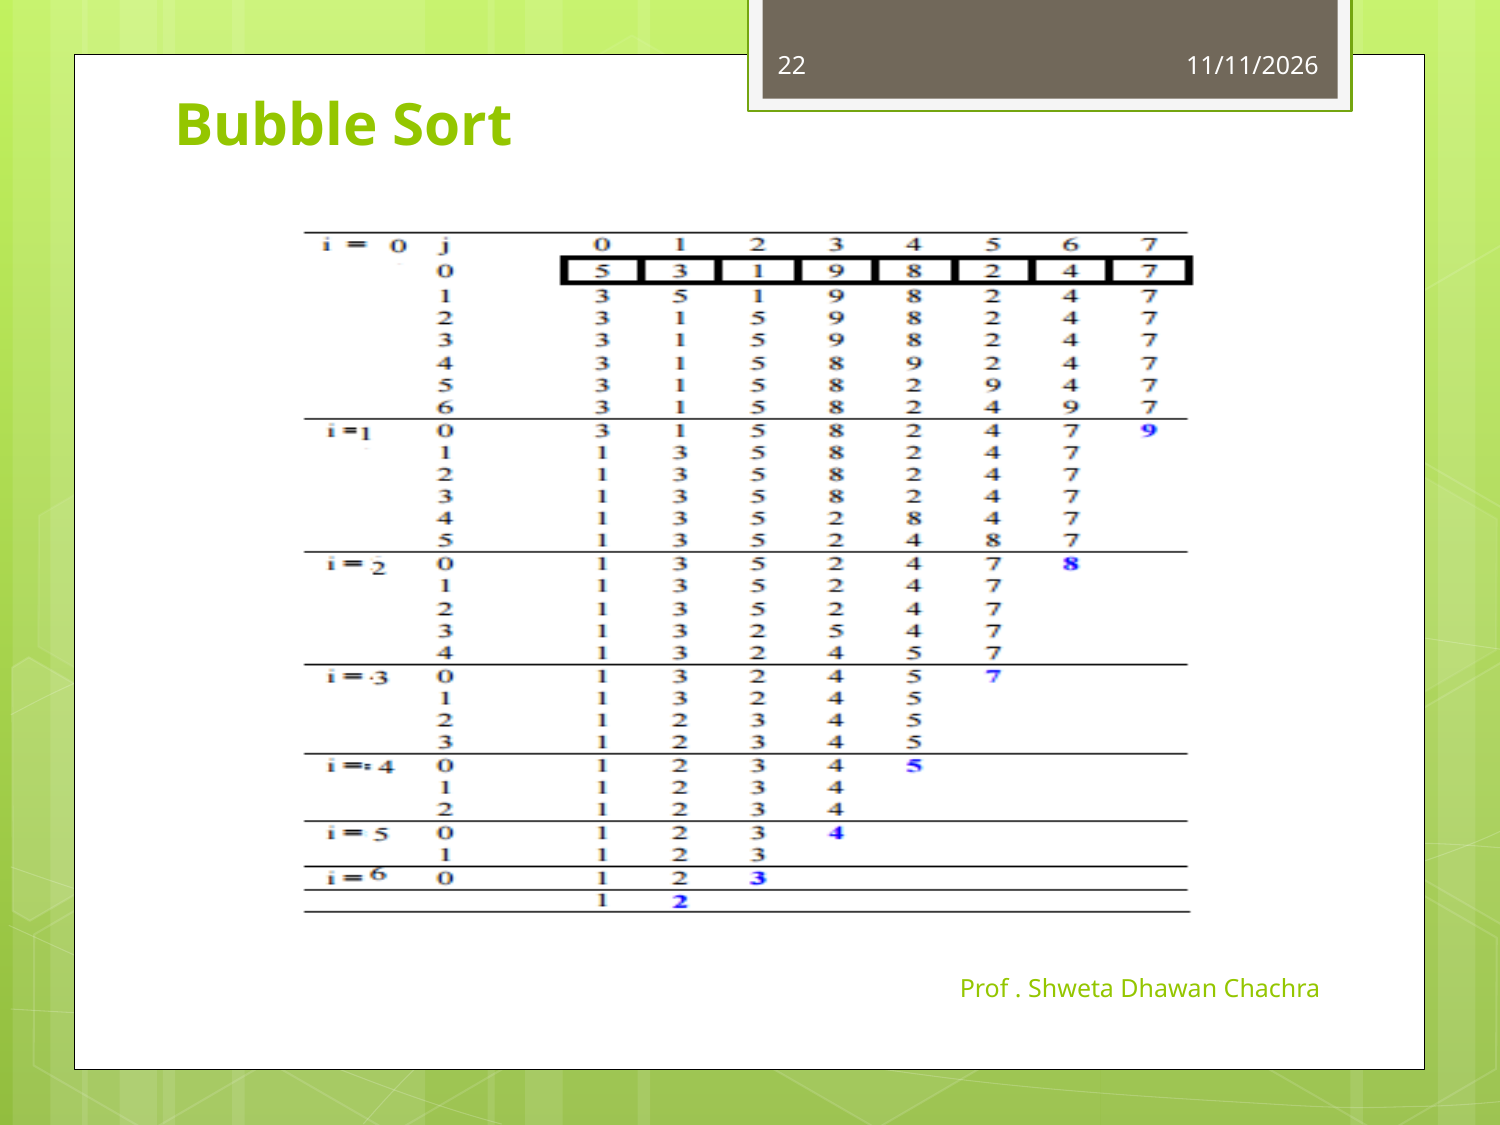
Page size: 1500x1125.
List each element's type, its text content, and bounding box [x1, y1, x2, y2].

table_cell 6 [50, 520, 74, 527]
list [206, 214, 1282, 927]
table_cell 8 [0, 299, 11, 306]
title Bubble Sort [159, 78, 1312, 165]
footer Prof . Shweta Dhawan Chachra [761, 960, 1336, 1020]
slide_number 22 [762, 36, 982, 97]
table_cell 6 [1437, 520, 1476, 527]
table_header 6 [1425, 88, 1437, 93]
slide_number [983, 36, 1334, 97]
table_header 6 [1476, 88, 1500, 93]
table_header 6 [12, 88, 50, 93]
